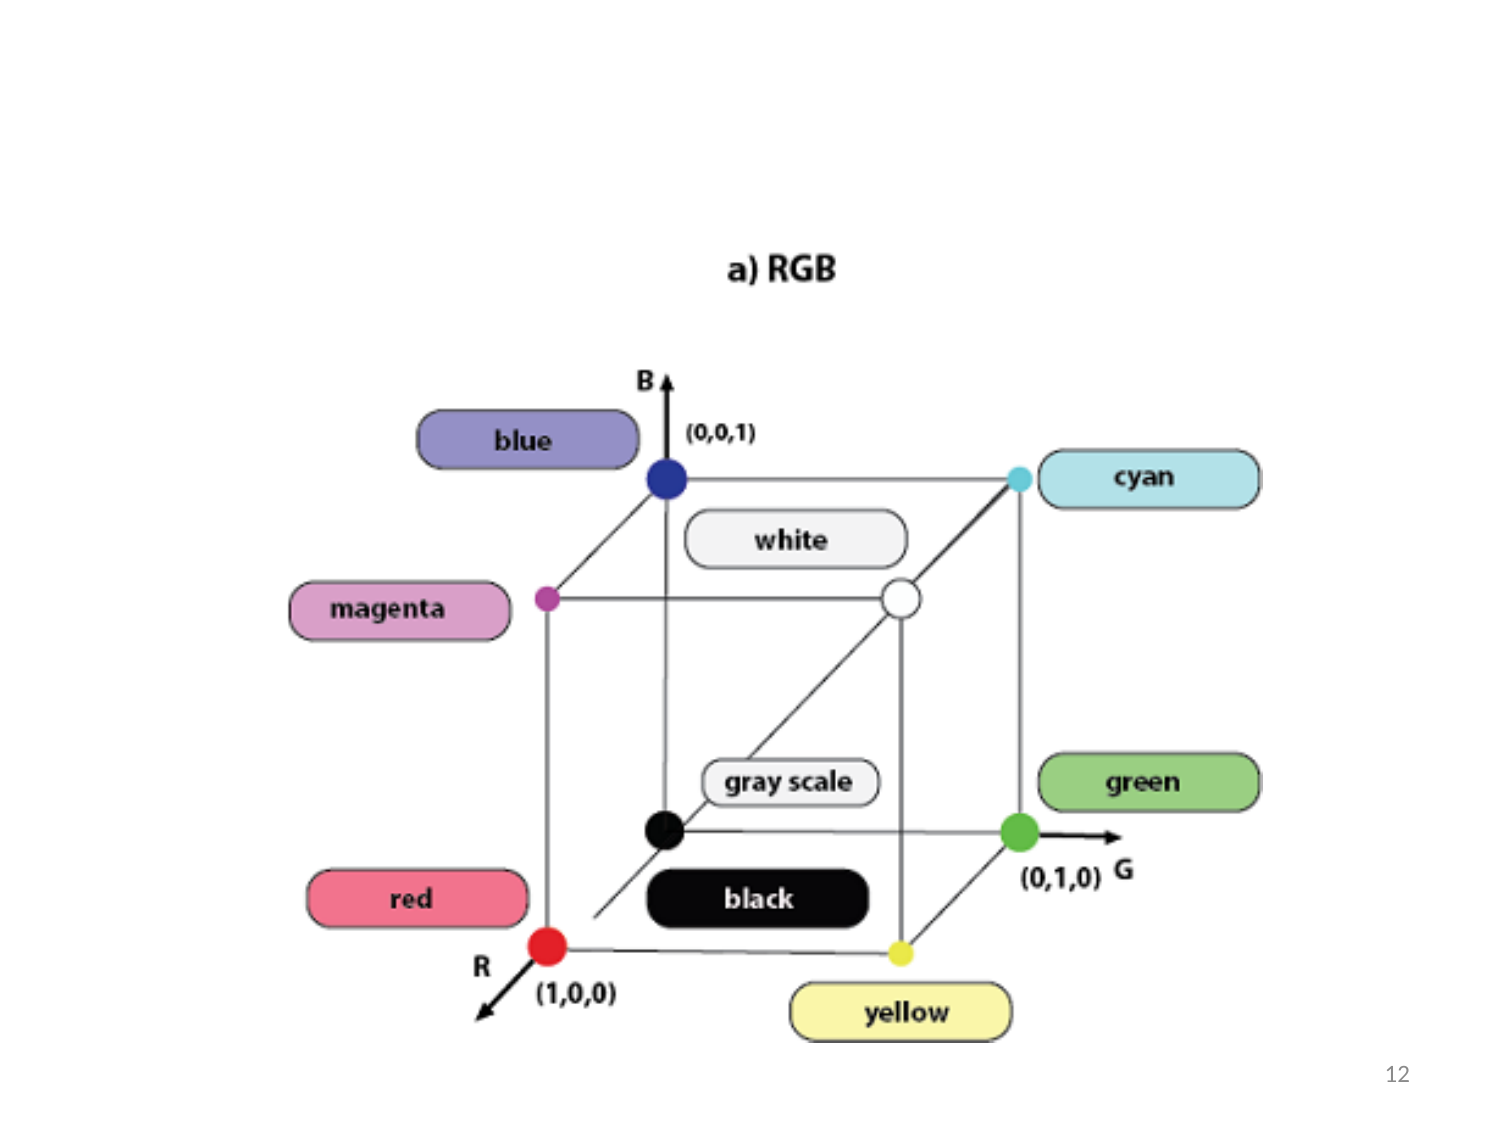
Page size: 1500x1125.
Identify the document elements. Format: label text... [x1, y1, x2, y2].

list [287, 249, 1263, 1043]
slide_number 12 [1074, 1042, 1425, 1103]
